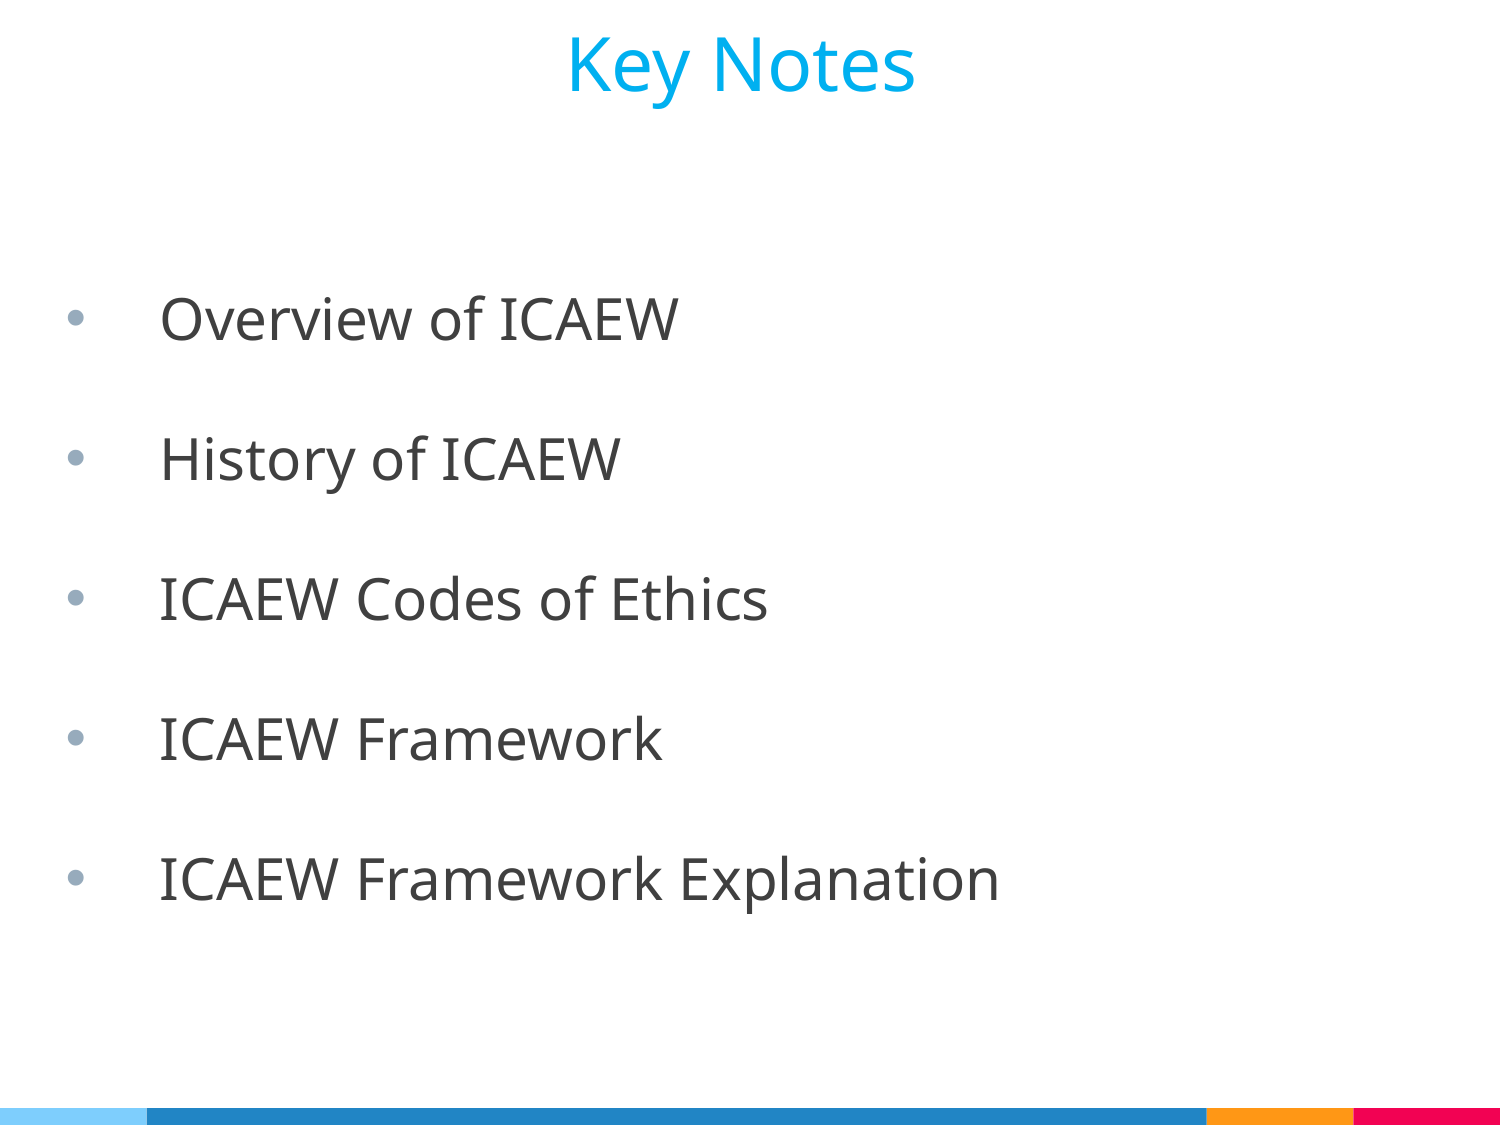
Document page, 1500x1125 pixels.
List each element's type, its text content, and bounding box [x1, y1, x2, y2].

text_box Key Notes [550, 1, 950, 125]
text_box Overview of ICAEW History of ICAEW ICAEW Codes of Ethics ICAEW Framework ICAEW Framework Explanation [50, 197, 1500, 928]
